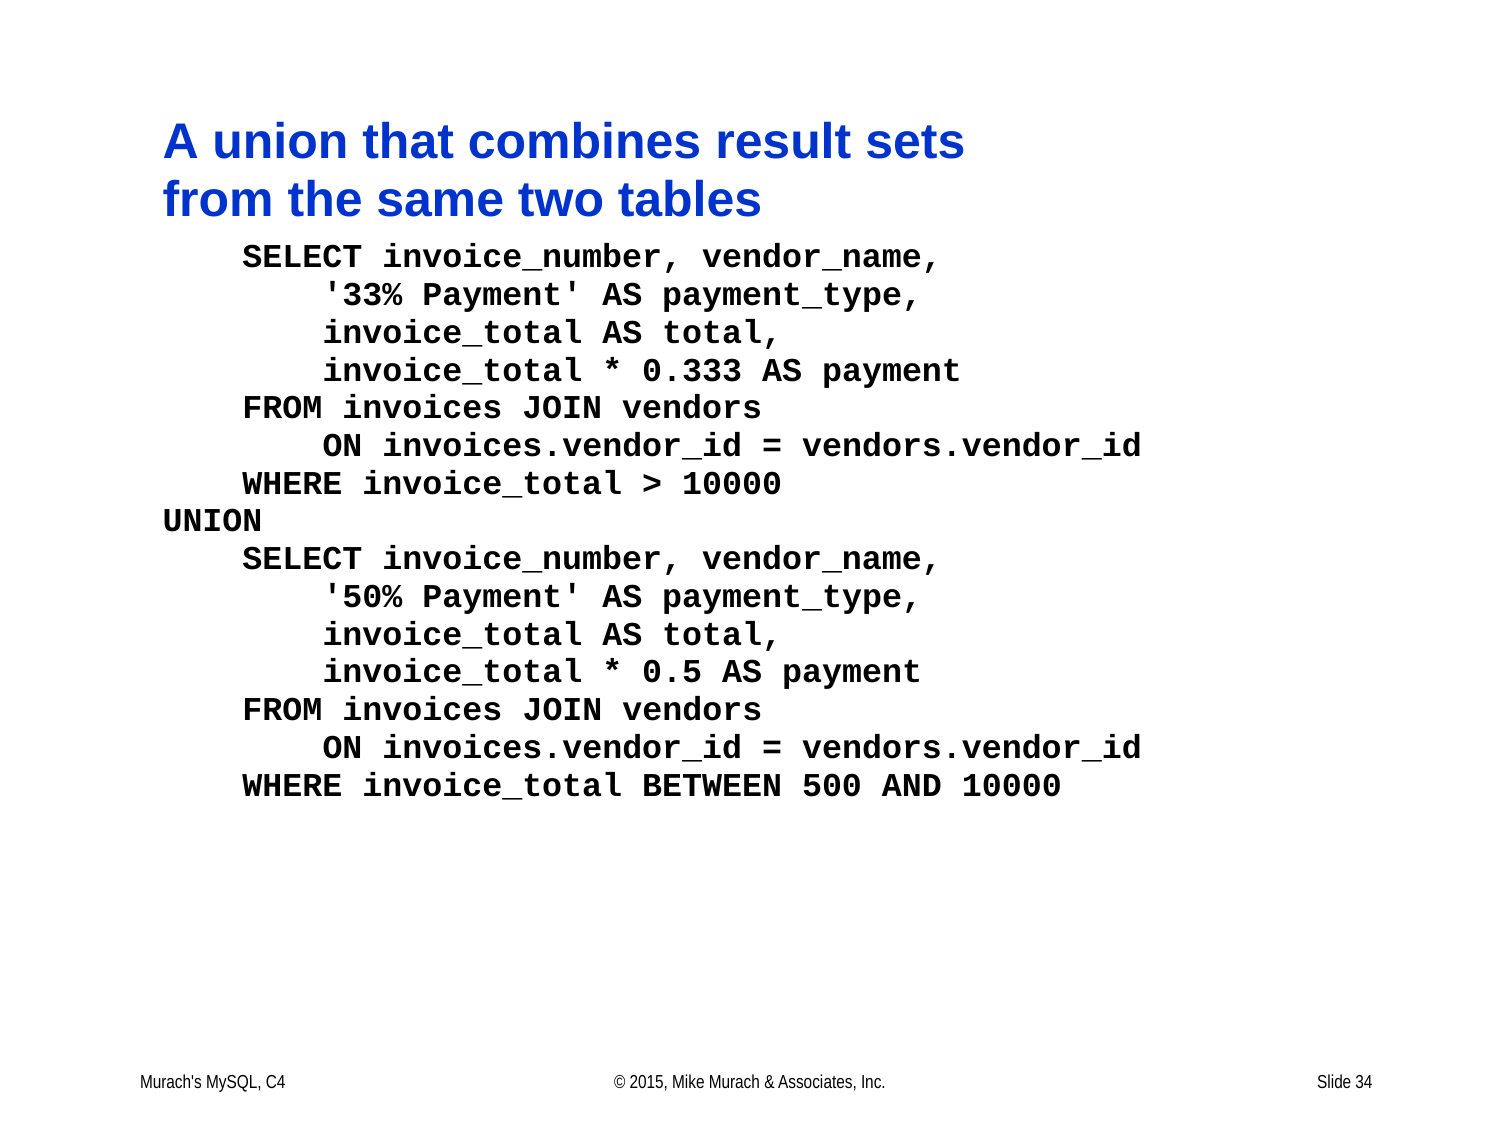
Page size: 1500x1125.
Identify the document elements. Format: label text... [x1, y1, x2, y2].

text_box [162, 112, 1363, 876]
slide_number Murach's MySQL, C4 [124, 1024, 451, 1101]
slide_number Slide 34 [1074, 1024, 1388, 1101]
footer © 2015, Mike Murach & Associates, Inc. [474, 1024, 1026, 1101]
